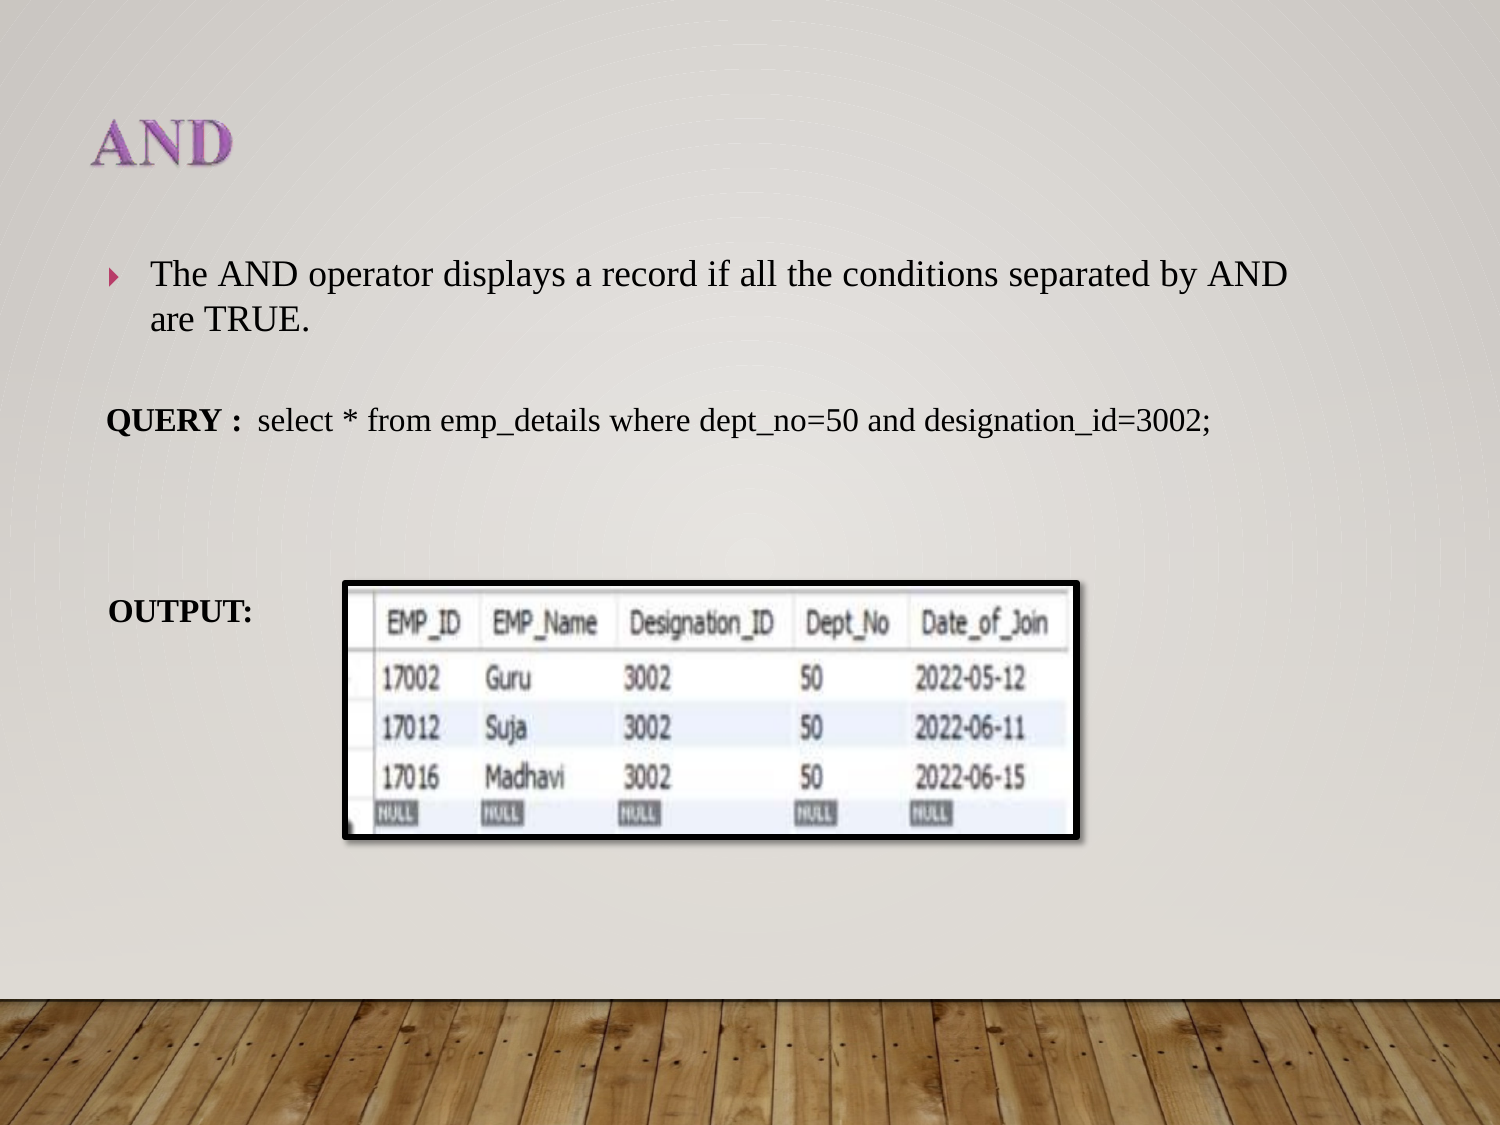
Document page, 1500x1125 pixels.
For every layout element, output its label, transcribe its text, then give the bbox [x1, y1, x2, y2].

picture [89, 117, 234, 170]
text_box OUTPUT: [105, 587, 259, 630]
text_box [338, 576, 1092, 852]
text_box 🞂​ The AND operator displays a record if all the conditions separated by AND are TRUE. QUERY : select * from emp_details where dept_no=50 and designation_id=3002; [105, 247, 1339, 439]
picture [0, 999, 1500, 1125]
